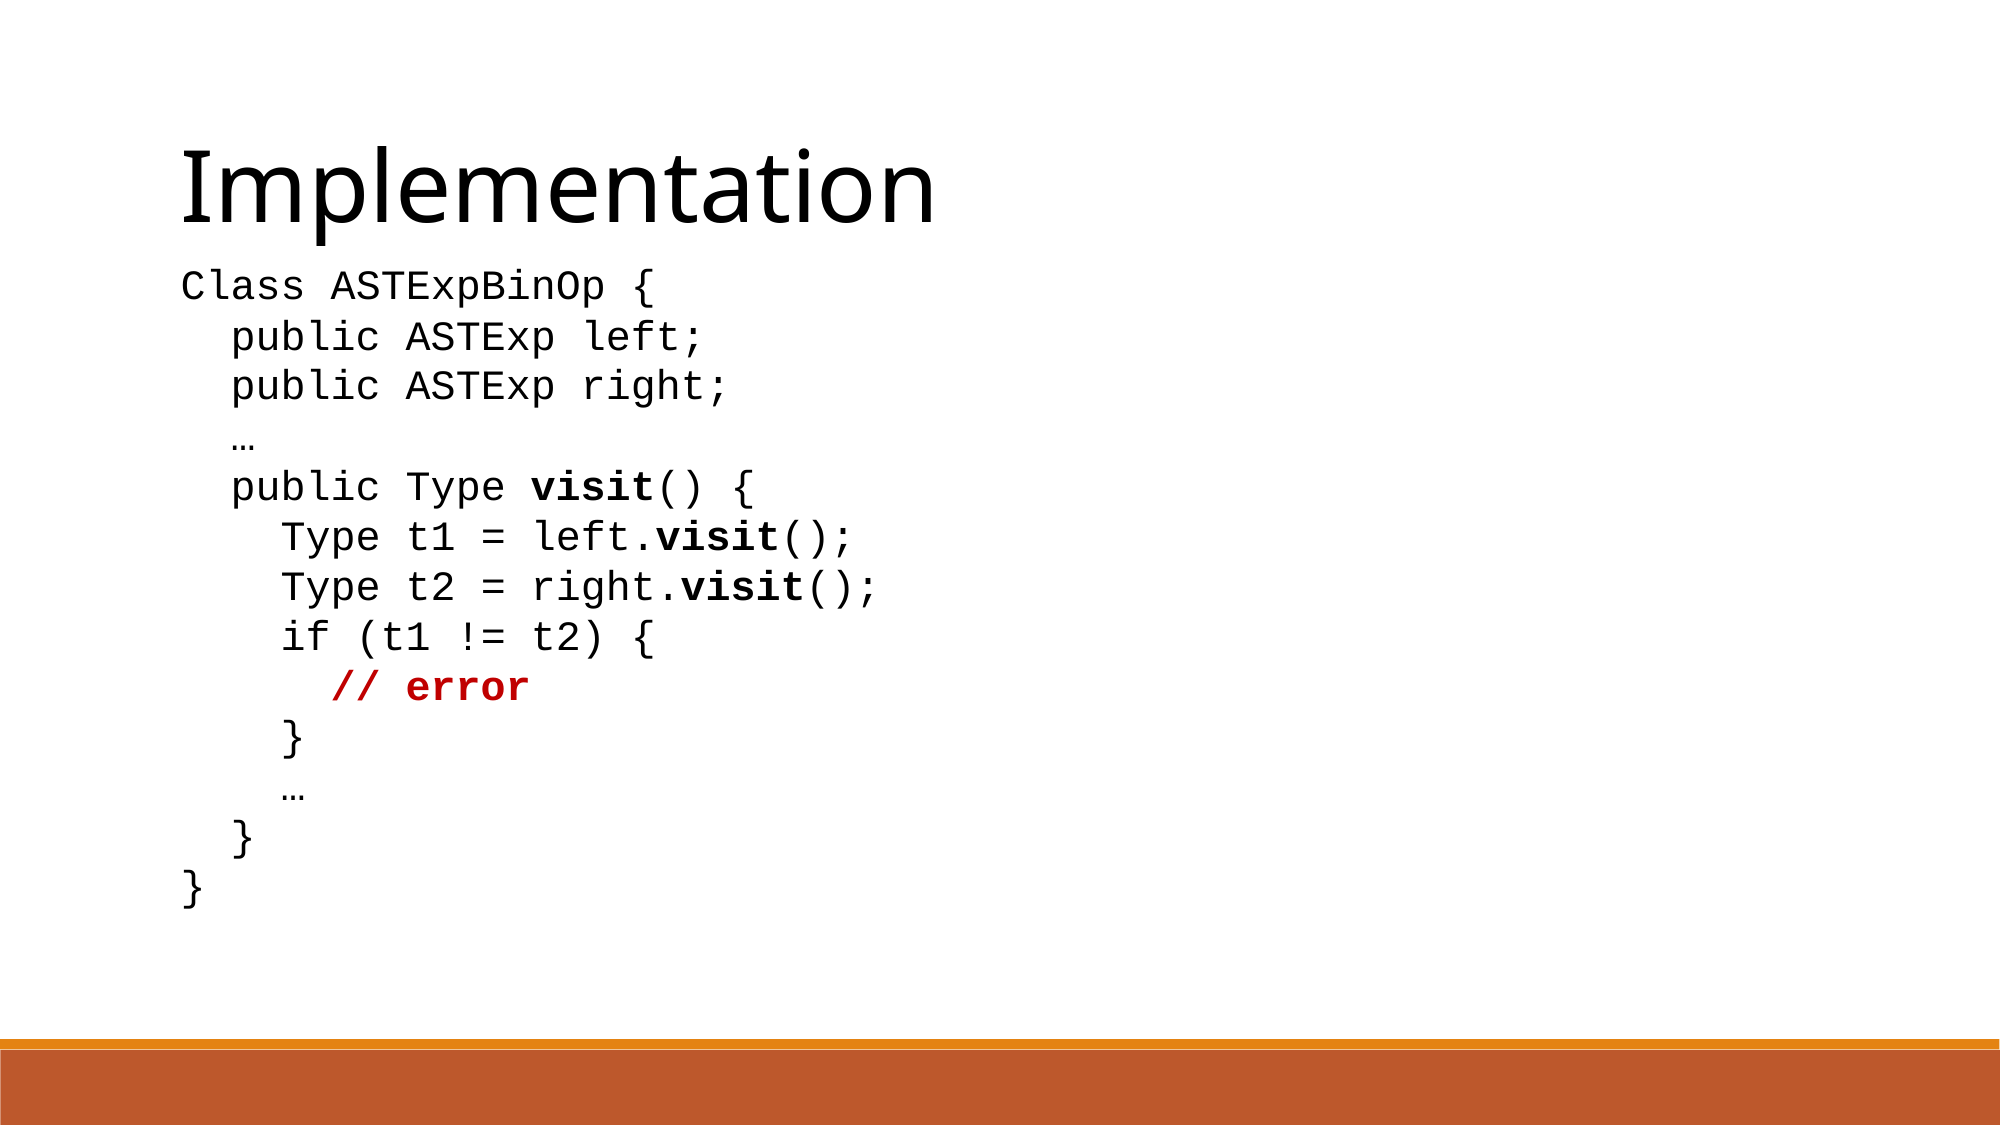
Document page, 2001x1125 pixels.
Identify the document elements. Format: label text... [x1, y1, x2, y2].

text_box Implementation [165, 114, 1829, 250]
text_box Class ASTExpBinOp { public ASTExp left; public ASTExp right; … public Type visit() { Type t1 = left.visit(); Type t2 = right.visit(); if (t1 != t2) { // error } … } } [165, 250, 1829, 916]
